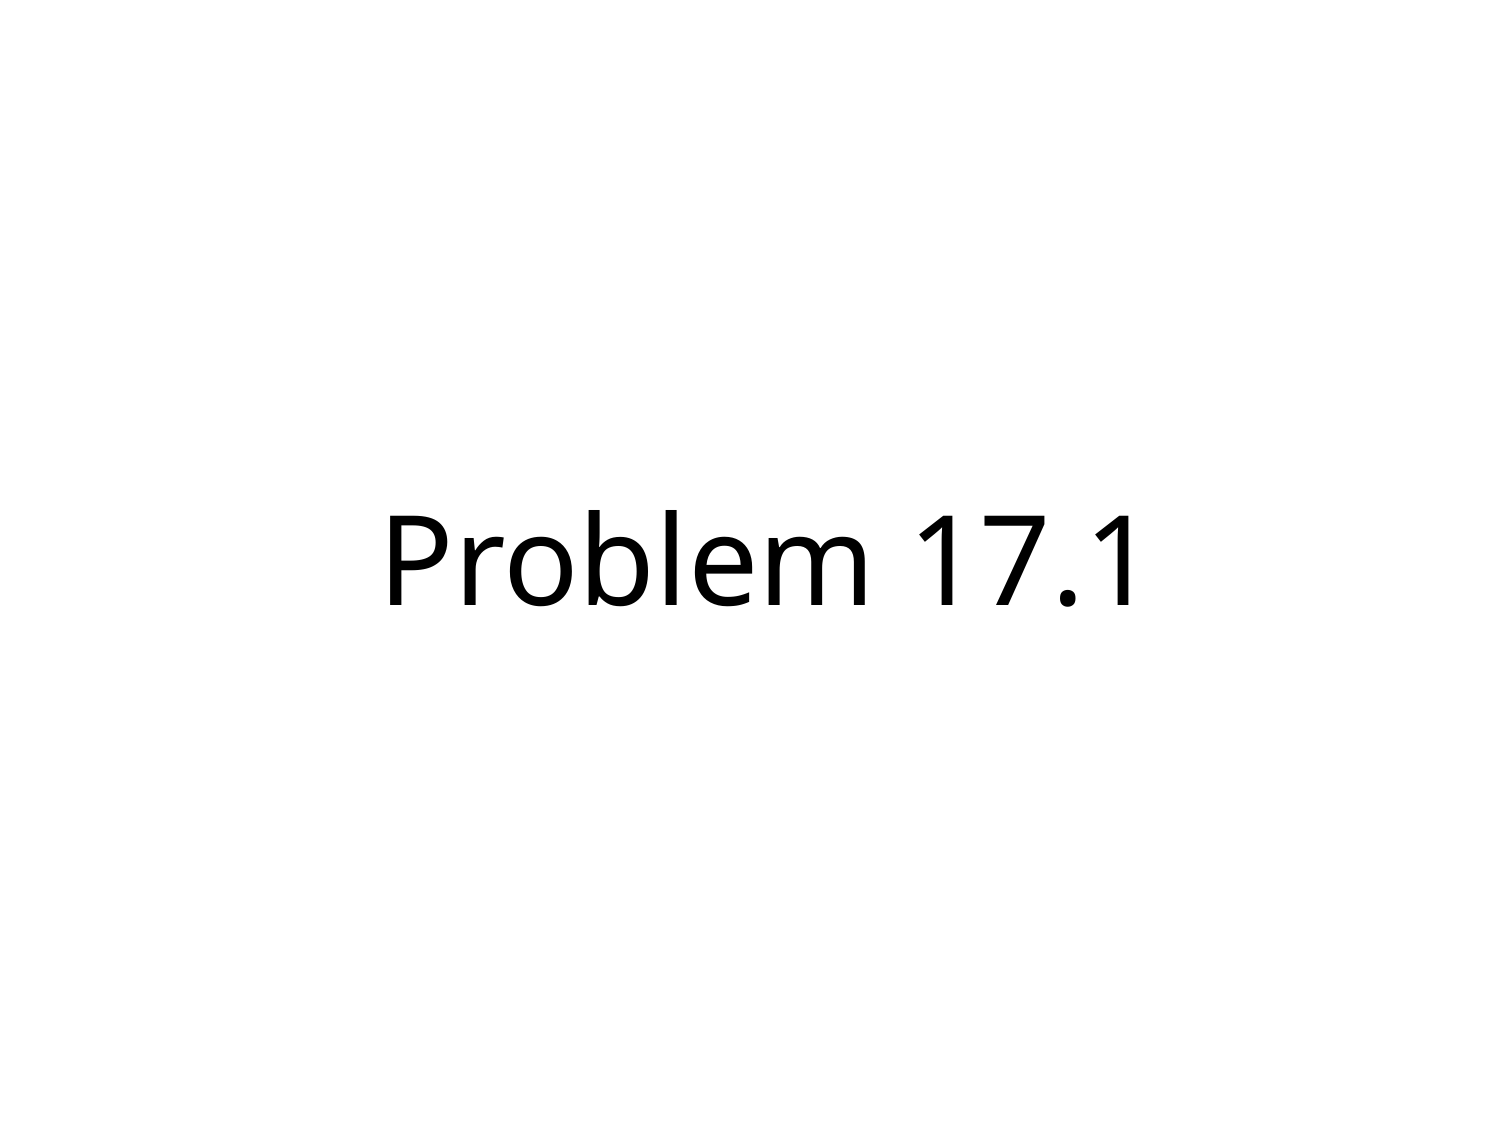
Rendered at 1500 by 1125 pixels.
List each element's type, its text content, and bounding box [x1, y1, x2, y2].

title Problem 17.1 [129, 368, 1405, 761]
